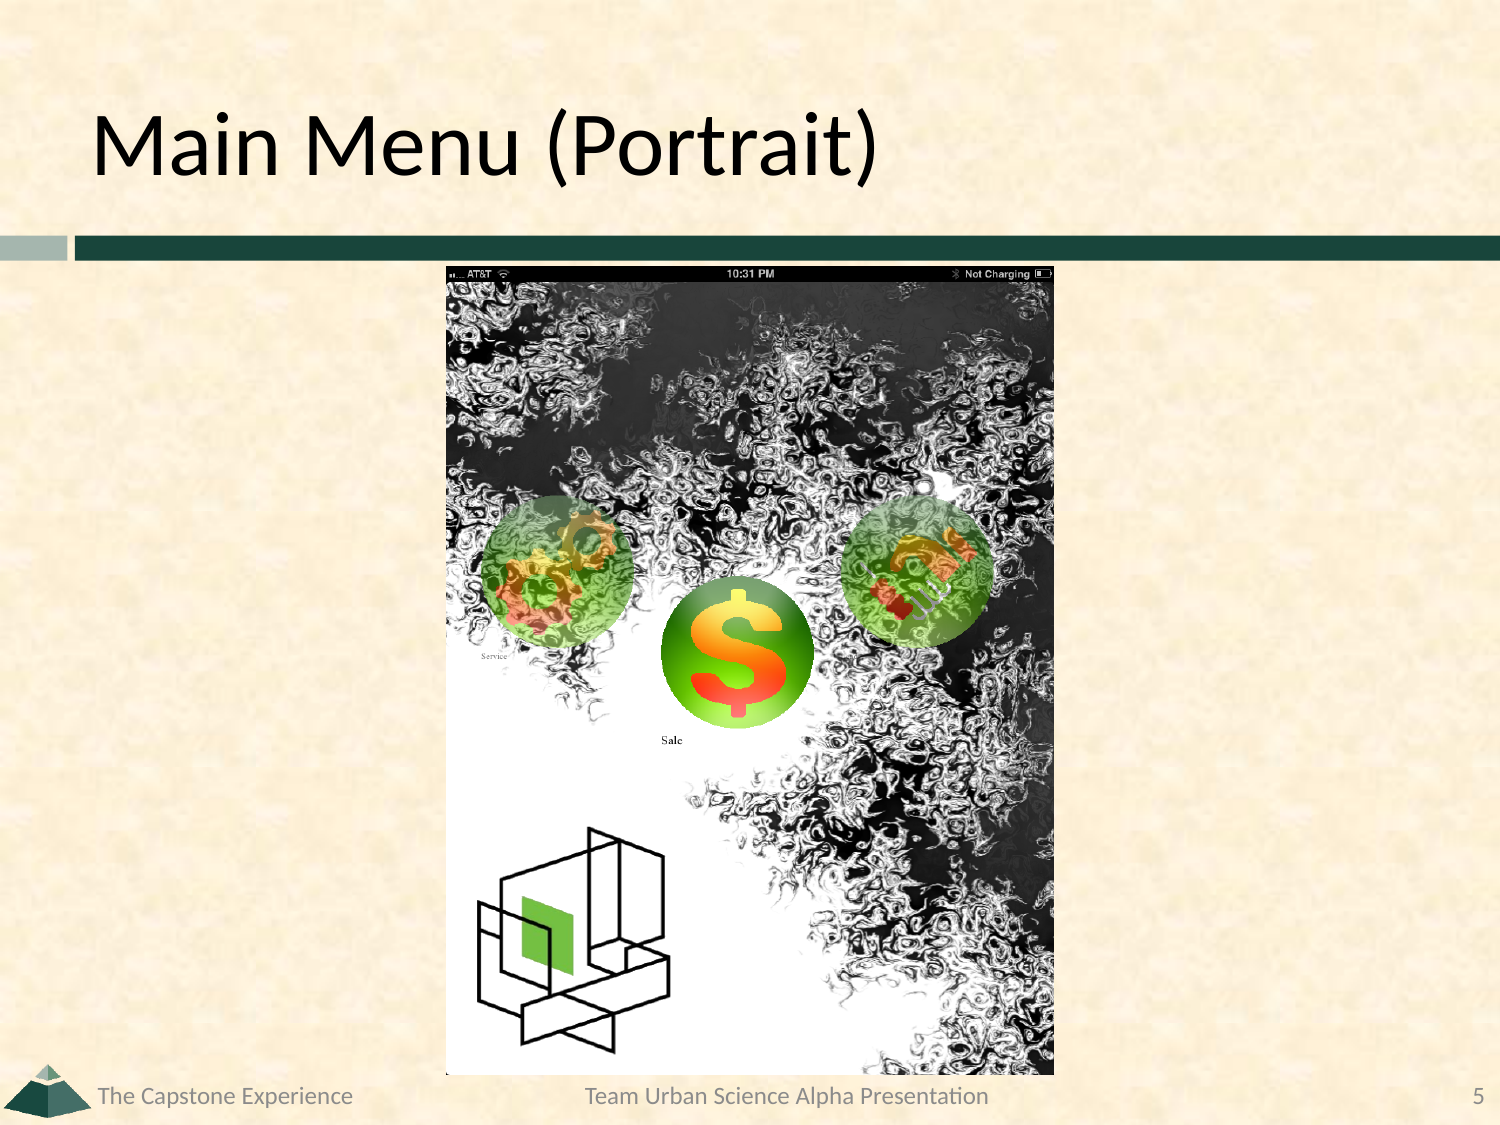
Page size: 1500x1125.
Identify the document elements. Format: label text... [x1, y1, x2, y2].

picture [0, 0, 1500, 1125]
slide_number The Capstone Experience [75, 1065, 425, 1125]
title Main Menu (Portrait) [75, 45, 1425, 233]
slide_number 5 [1149, 1065, 1500, 1125]
footer Team Urban Science Alpha Presentation [425, 1065, 1149, 1125]
